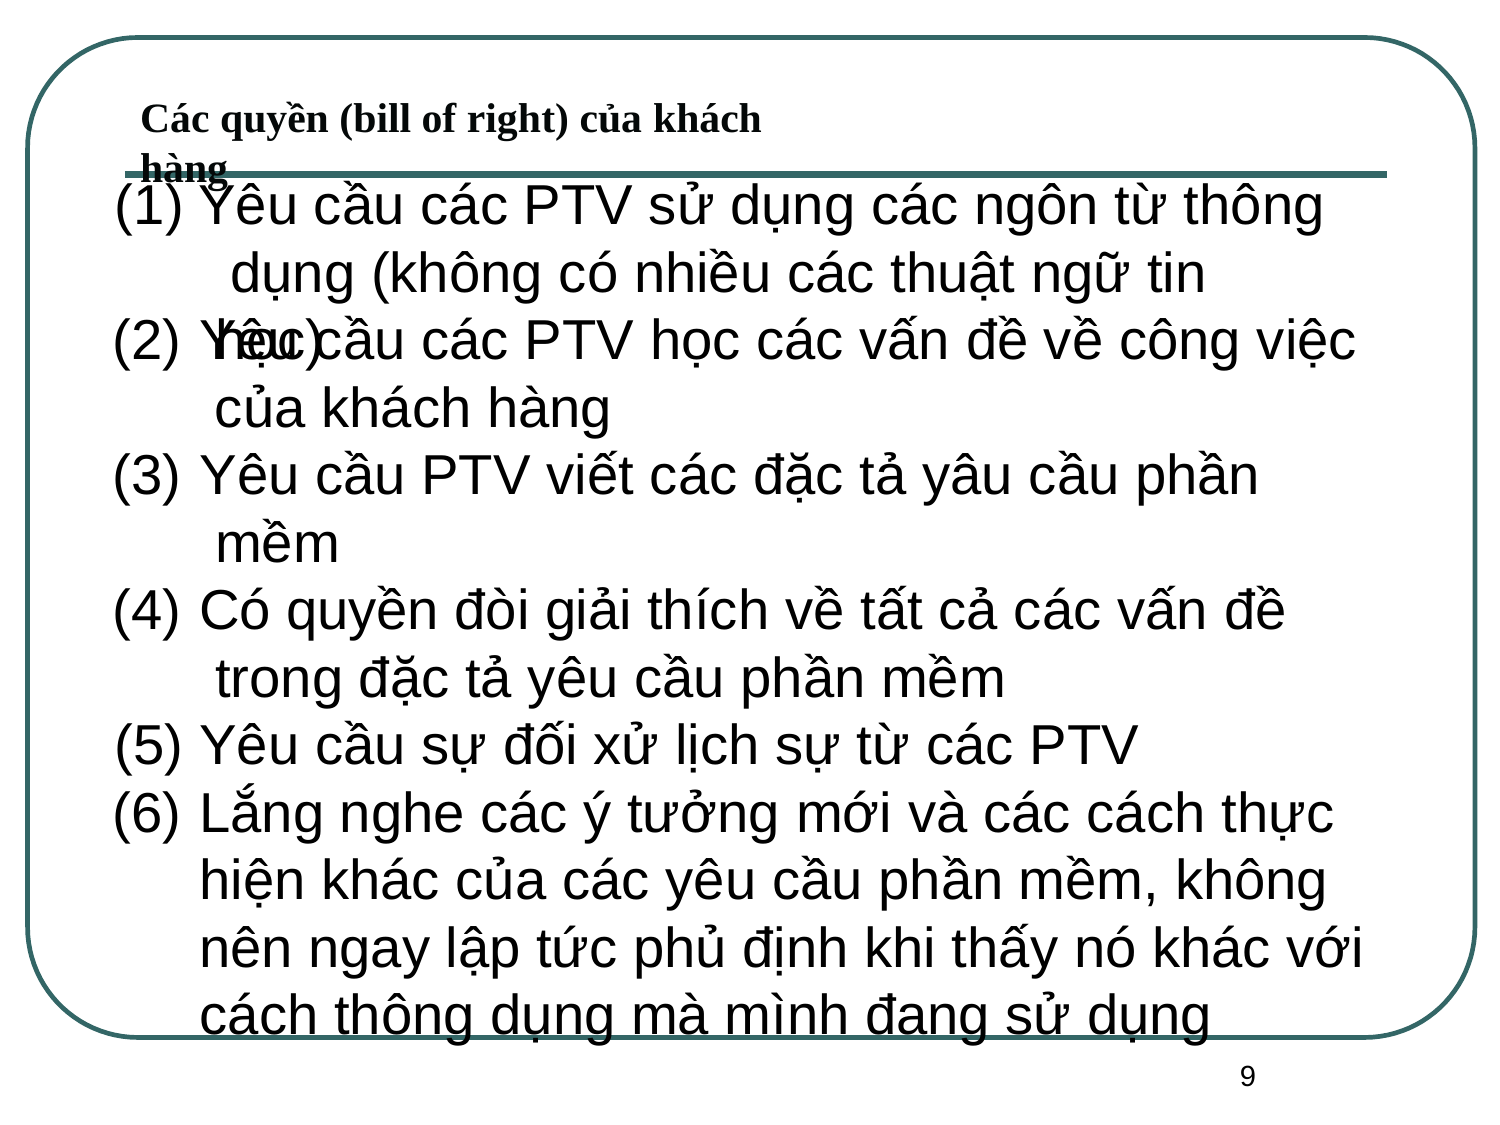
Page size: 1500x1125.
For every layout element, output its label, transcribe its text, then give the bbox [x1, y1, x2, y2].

text_box Yêu cầu các PTV học các vấn đề về công việc của khách hàng Yêu cầu PTV viết các đặc tả yâu cầu phần mềm Có quyền đòi giải thích về tất cả các vấn đề trong đặc tả yêu cầu phần mềm Yêu cầu sự đối xử lịch sự từ các PTV Lắng nghe các ý tưởng mới và các cách thực hiện khác của các yêu cầu phần mềm, không nên ngay lập tức phủ định khi thấy nó khác với cách thông dụng mà mình đang sử dụng [112, 301, 1383, 1047]
title (1) Yêu cầu các PTV sử dụng các ngôn từ thông dụng (không có nhiều các thuật ngữ tin học) [112, 166, 1328, 301]
text_box Các quyền (bill of right) của khách hàng [137, 88, 861, 166]
slide_number 9 [1233, 1055, 1279, 1125]
